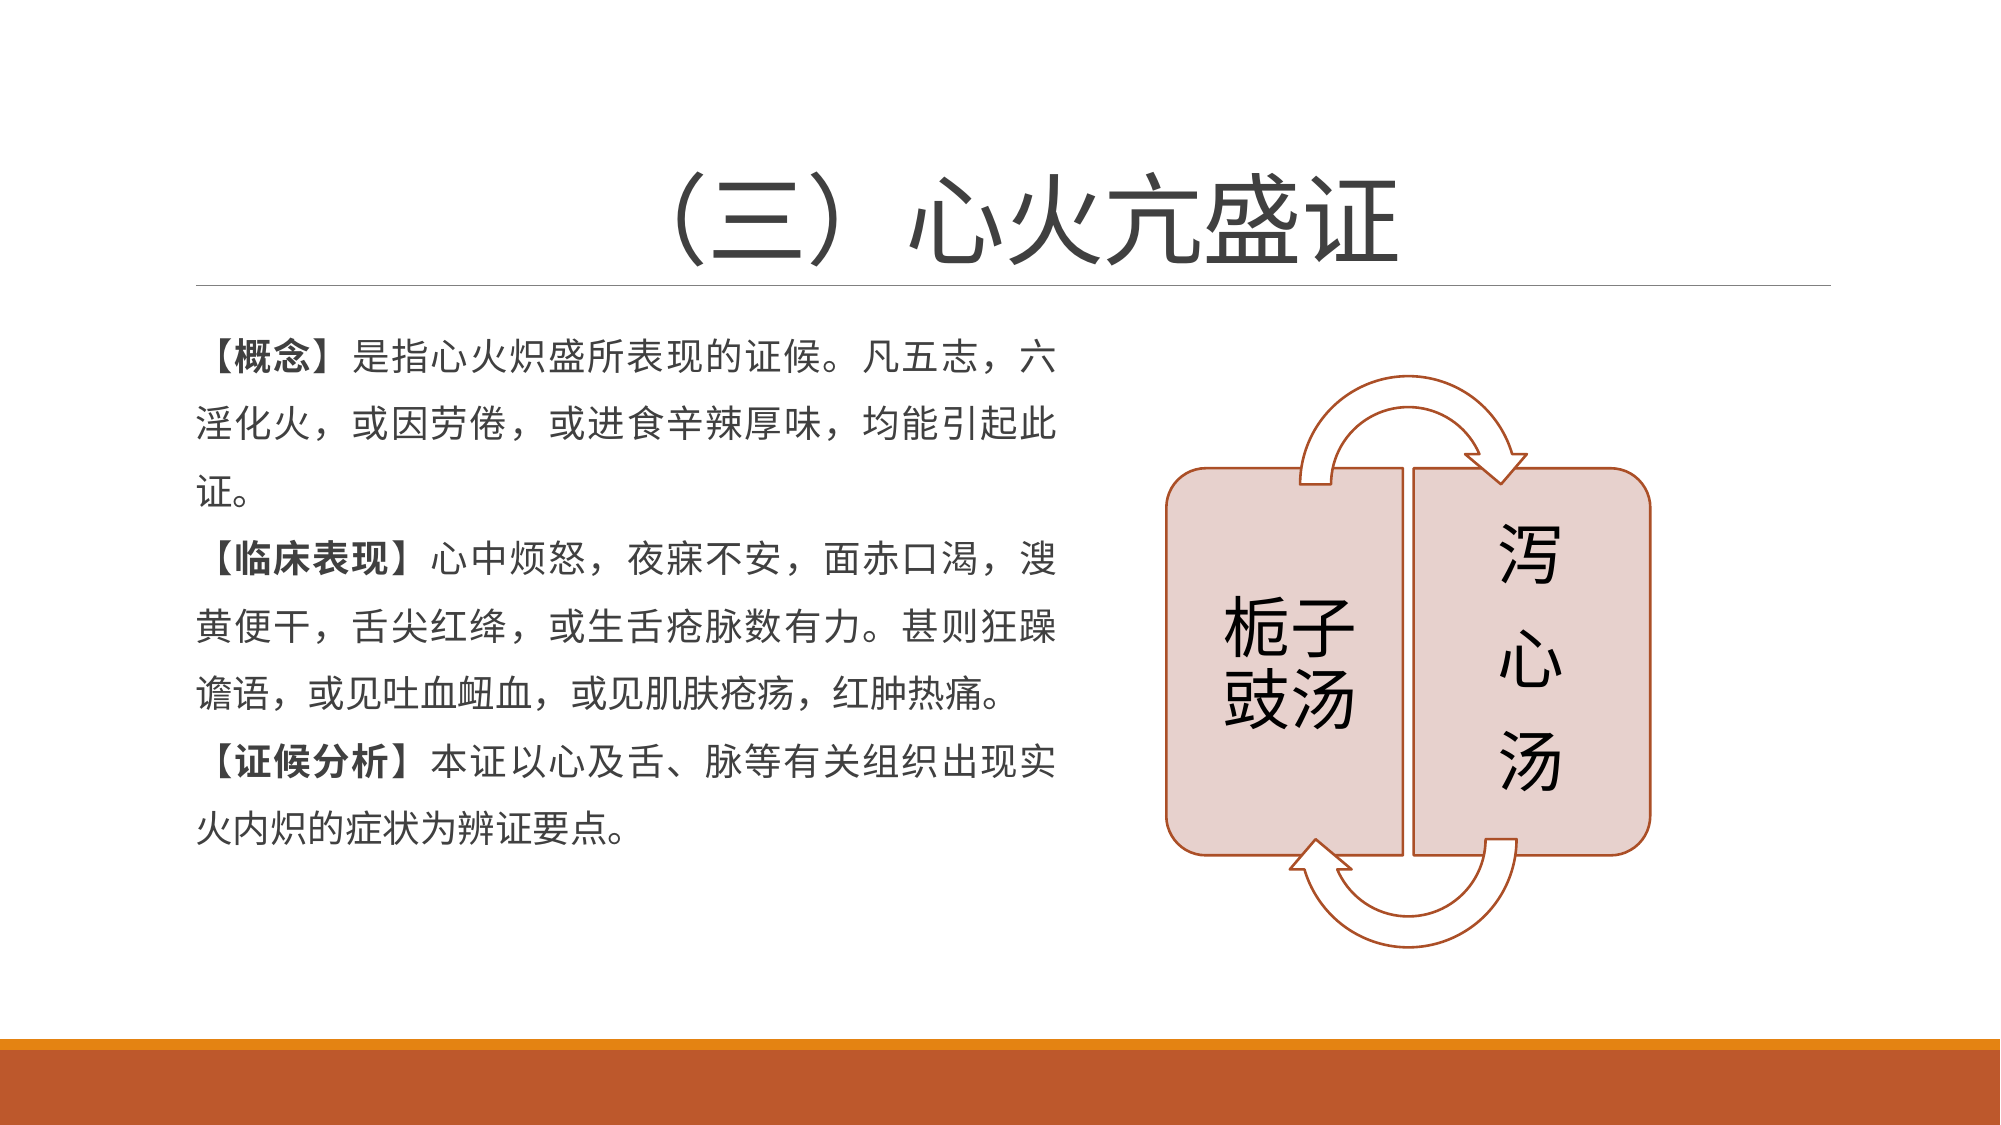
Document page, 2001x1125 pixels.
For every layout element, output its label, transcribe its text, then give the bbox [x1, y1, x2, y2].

list 【概念】是指心火炽盛所表现的证候。凡五志，六淫化火，或因劳倦，或进食辛辣厚味，均能引起此证。 【临床表现】心中烦怒，夜寐不安，面赤口渴，溲黄便干，舌尖红绛，或生舌疮脉数有力。甚则狂躁谵语，或见吐血衄血，或见肌肤疮疡，红肿热痛。 【证候分析】本证以心及舌、脉等有关组织出现实火内炽的症状为辨证要点。 [180, 302, 1058, 963]
title （三）心火亢盛证 [180, 47, 1830, 285]
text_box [1092, 360, 1725, 964]
